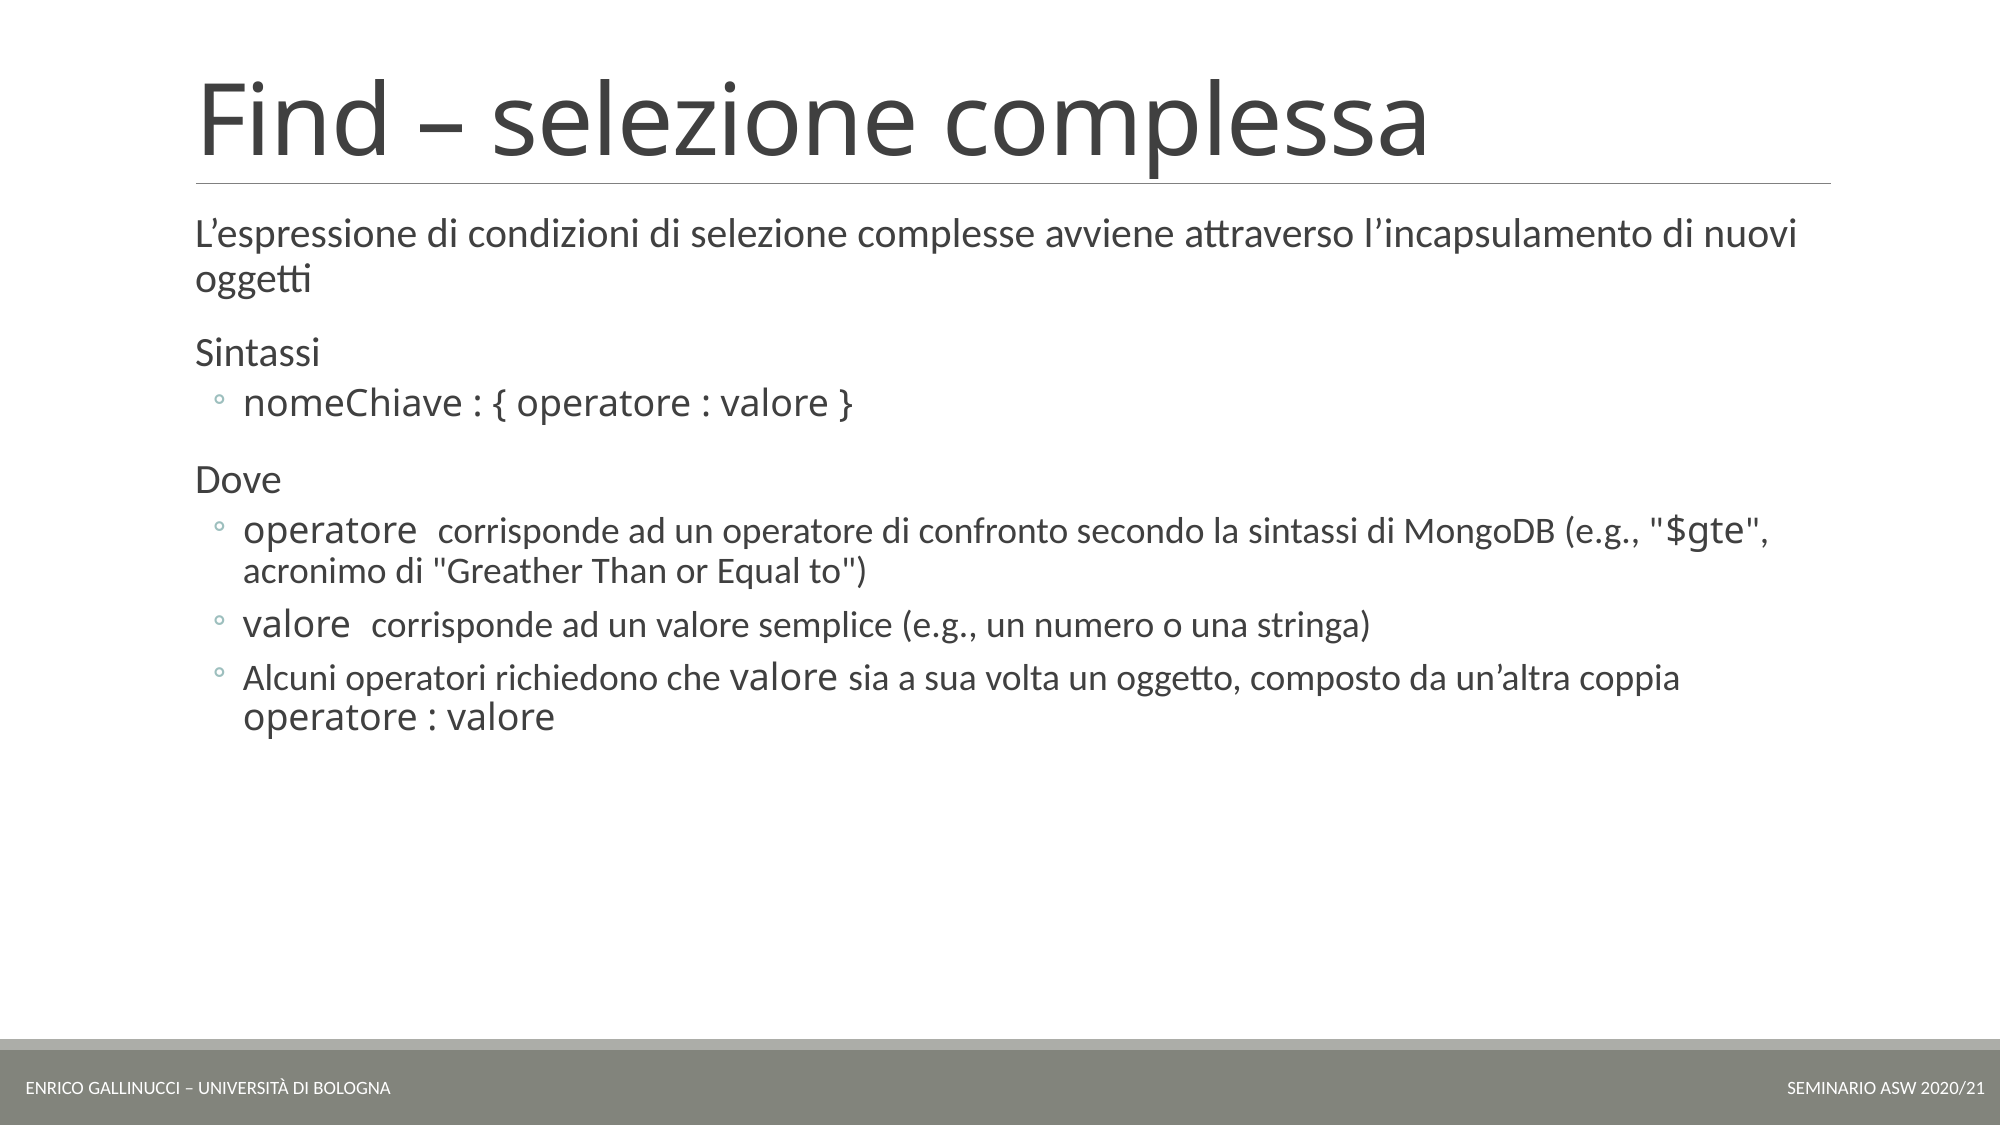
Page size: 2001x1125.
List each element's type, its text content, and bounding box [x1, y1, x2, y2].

title Find – selezione complessa [180, 59, 1830, 184]
list L’espressione di condizioni di selezione complesse avviene attraverso l’incapsulamento di nuovi oggetti Sintassi nomeChiave : { operatore : valore } Dove operatore corrisponde ad un operatore di confronto secondo la sintassi di MongoDB (e.g., "$gte", acronimo di "Greather Than or Equal to") valore corrisponde ad un valore semplice (e.g., un numero o una stringa) Alcuni operatori richiedono che valore sia a sua volta un oggetto, composto da un’altra coppia operatore : valore [180, 204, 1830, 963]
